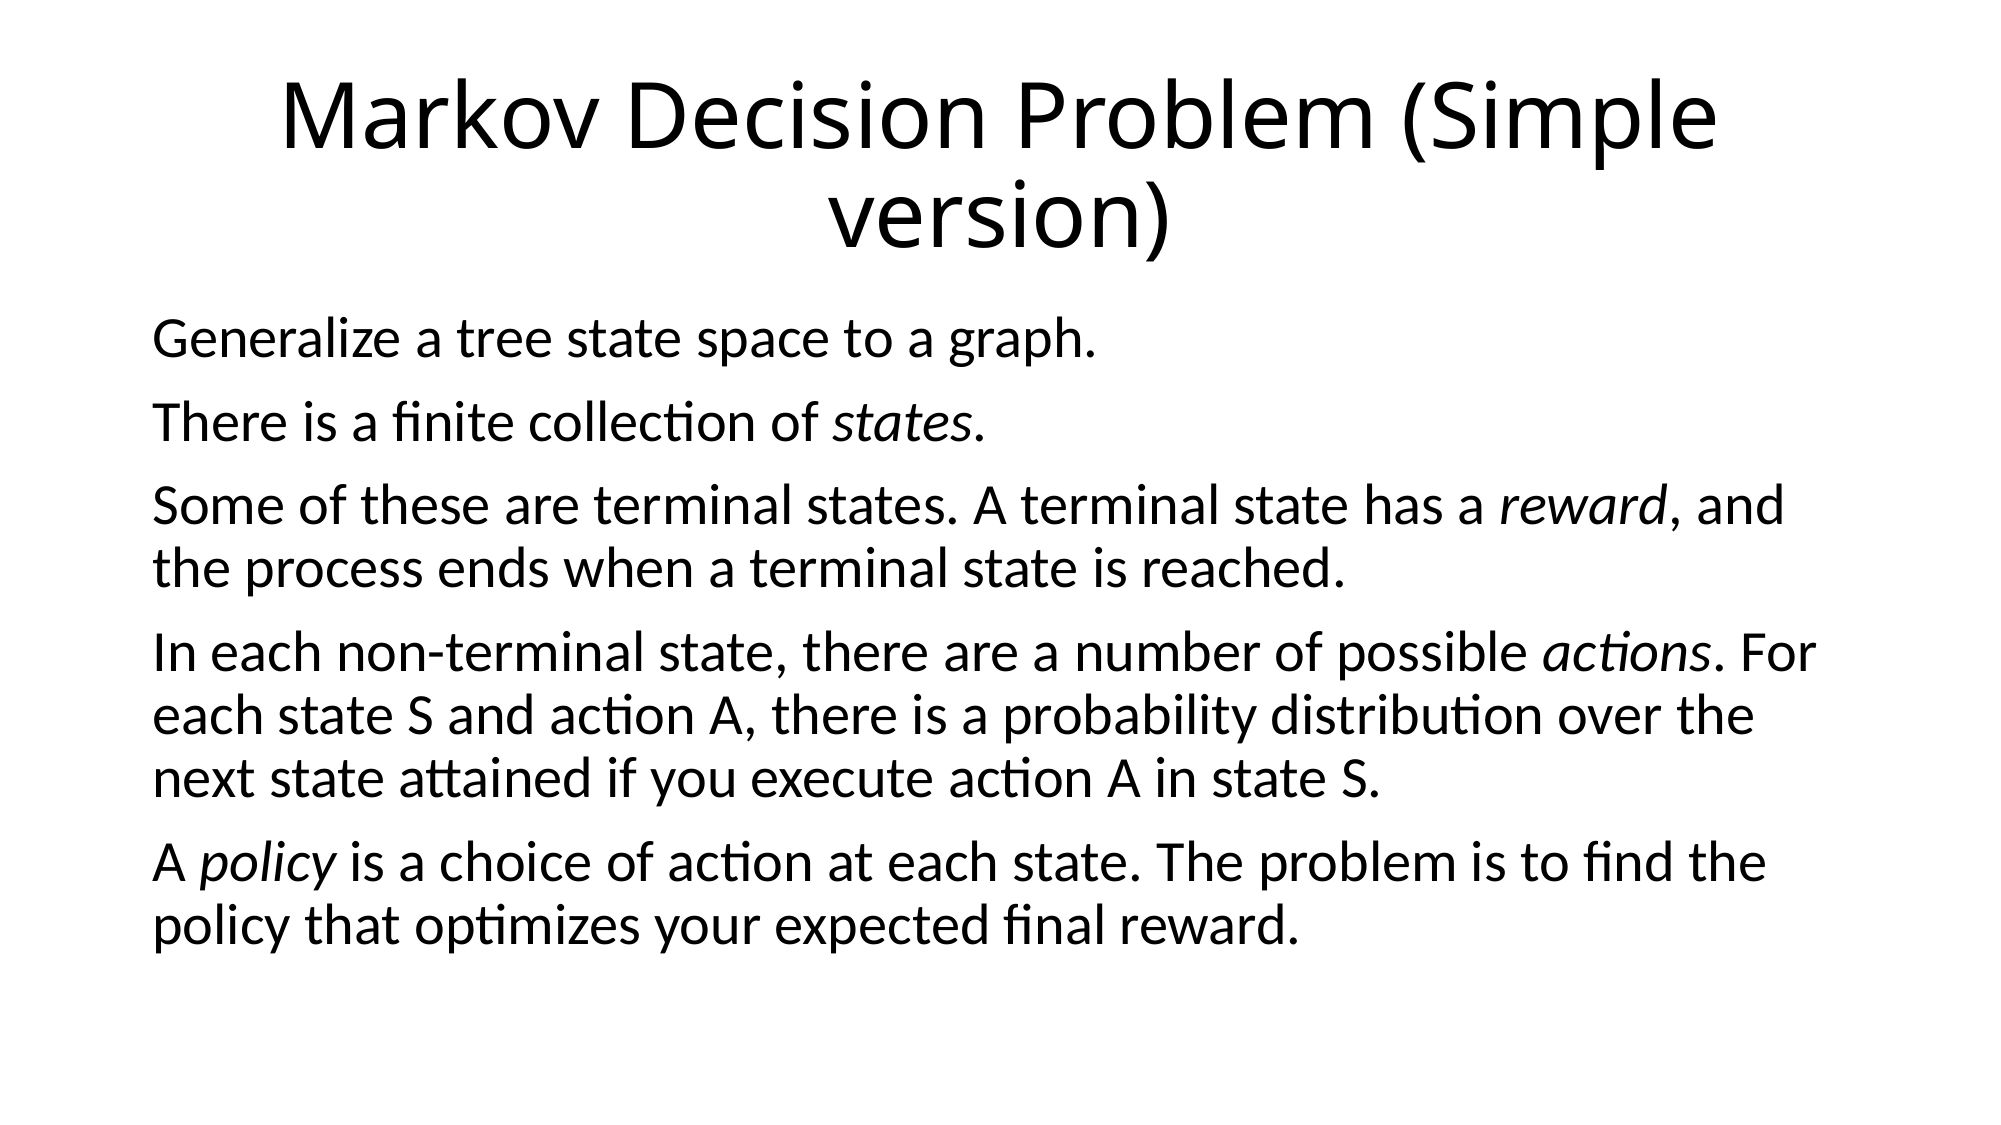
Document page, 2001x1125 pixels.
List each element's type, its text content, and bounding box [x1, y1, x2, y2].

title Markov Decision Problem (Simple version) [137, 59, 1863, 278]
list Generalize a tree state space to a graph. There is a finite collection of states. Some of these are terminal states. A terminal state has a reward, and the process ends when a terminal state is reached. In each non-terminal state, there are a number of possible actions. For each state S and action A, there is a probability distribution over the next state attained if you execute action A in state S. A policy is a choice of action at each state. The problem is to find the policy that optimizes your expected final reward. [137, 299, 1863, 1014]
